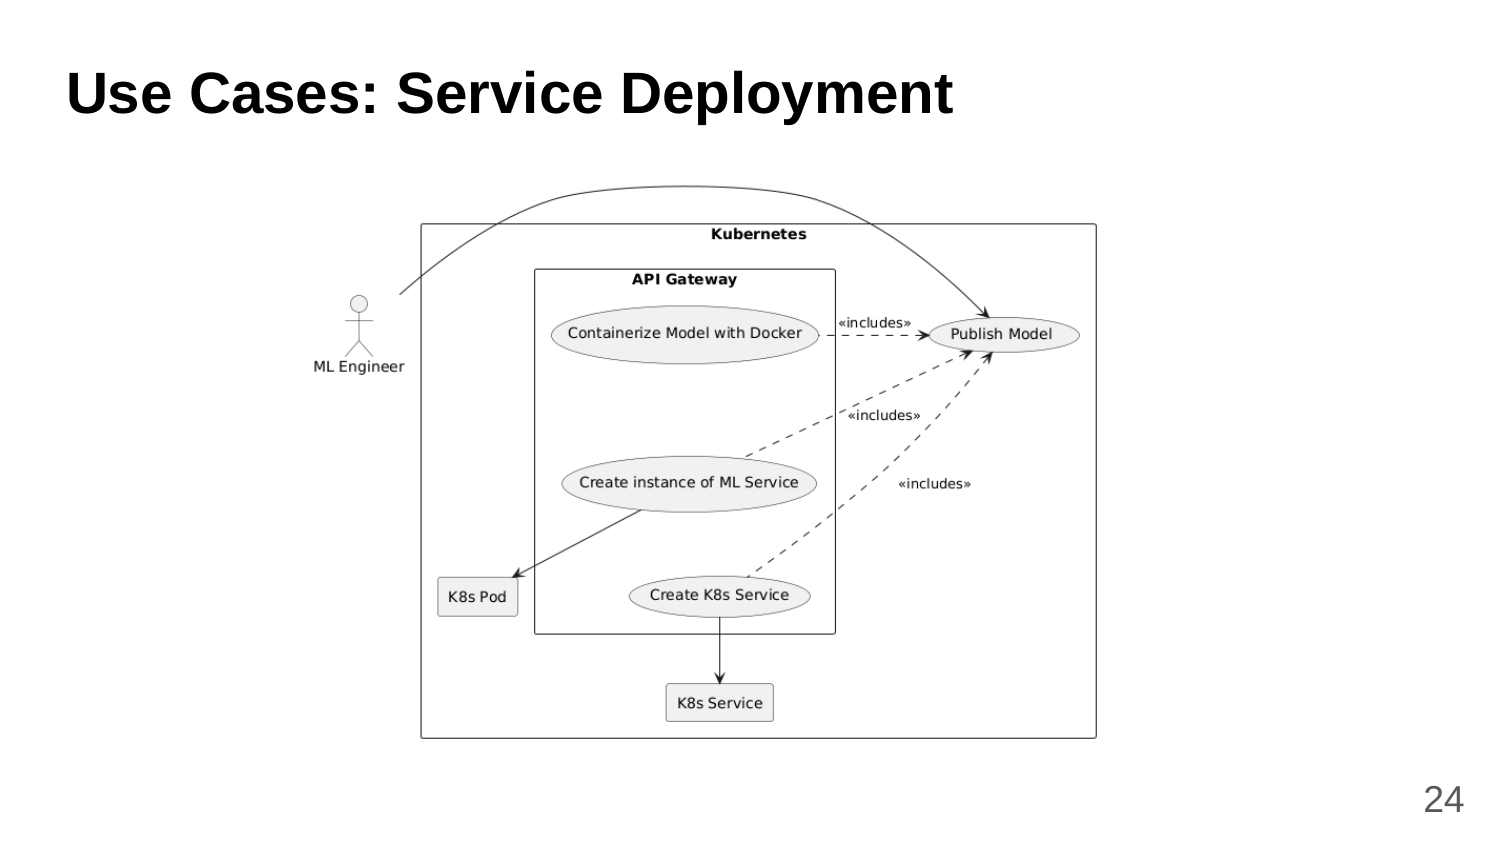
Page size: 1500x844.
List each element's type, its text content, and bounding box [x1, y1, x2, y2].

title Use Cases: Service Deployment [51, 39, 1449, 134]
slide_number 24 [1389, 764, 1480, 830]
picture [307, 175, 1101, 743]
